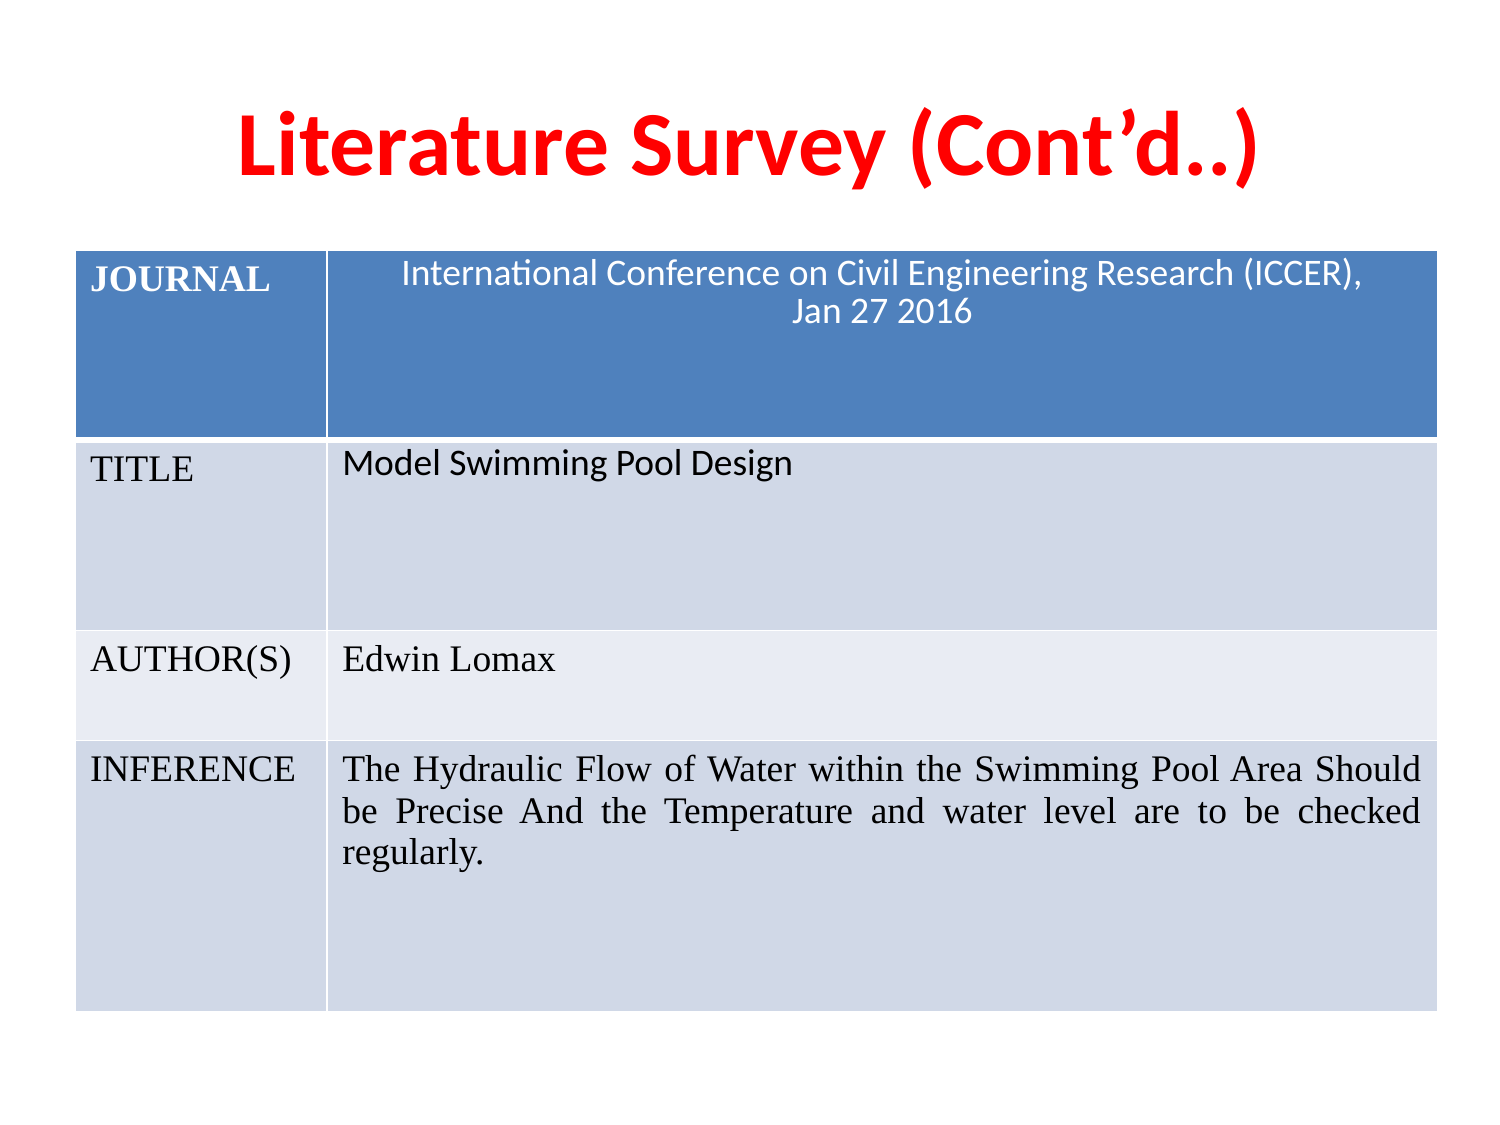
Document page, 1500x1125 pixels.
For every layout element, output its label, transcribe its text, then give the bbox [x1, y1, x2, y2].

table_cell TITLE [76, 443, 326, 630]
table_cell The Hydraulic Flow of Water within the Swimming Pool Area Should be Precise And the Temperature and water level are to be checked regularly. [328, 741, 1437, 1011]
table_cell INFERENCE [76, 741, 326, 1011]
table_cell AUTHOR(S) [76, 631, 326, 740]
table_cell Model Swimming Pool Design [328, 443, 1437, 630]
table_header International Conference on Civil Engineering Research (ICCER), Jan 27 2016 [328, 251, 1437, 437]
text_box Literature Survey (Cont’d..) [74, 45, 1425, 233]
table_cell Edwin Lomax [328, 631, 1437, 740]
table_header JOURNAL [76, 251, 326, 437]
